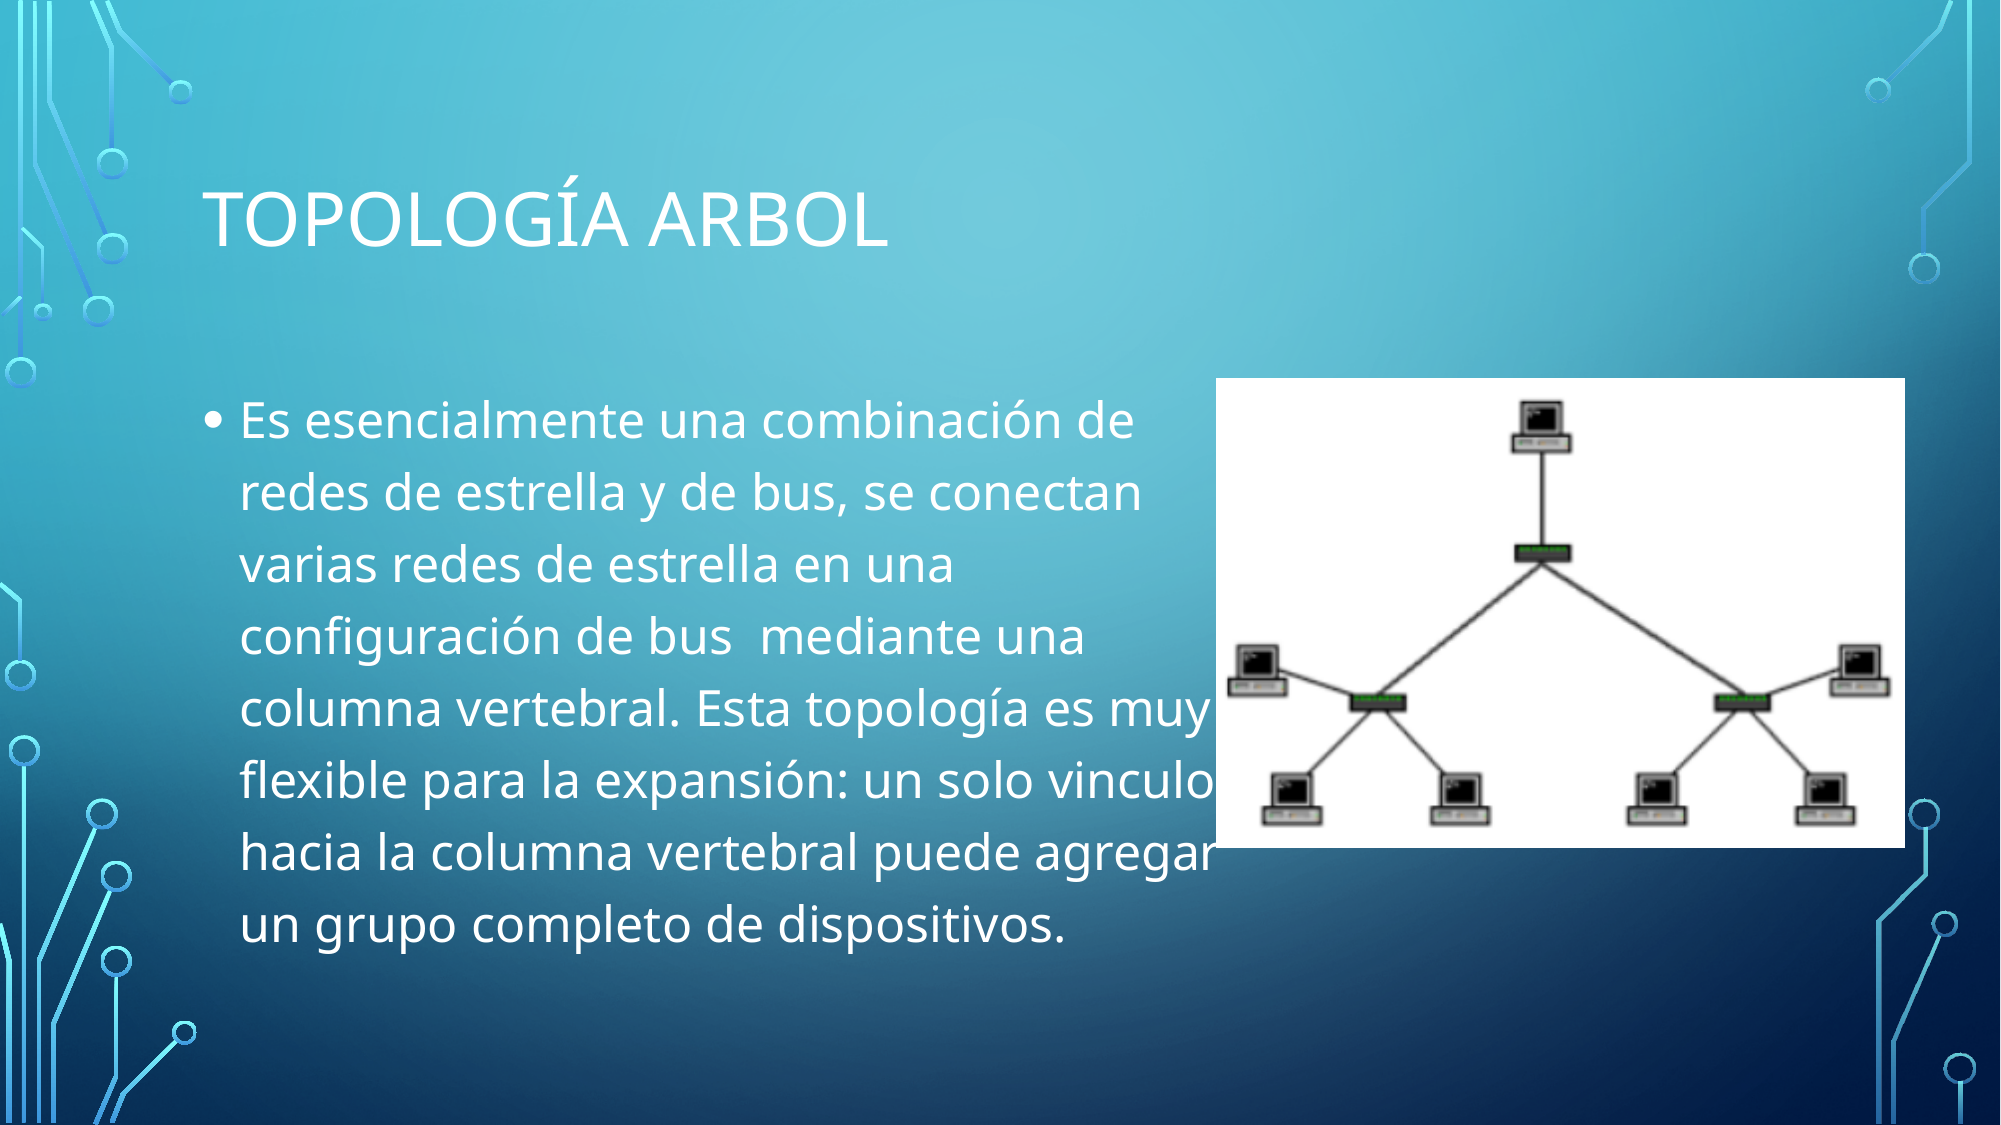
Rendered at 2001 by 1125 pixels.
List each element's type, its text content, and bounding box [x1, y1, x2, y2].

picture [1215, 377, 1906, 849]
list Es esencialmente una combinación de redes de estrella y de bus, se conectan varias redes de estrella en una configuración de bus mediante una columna vertebral. Esta topología es muy flexible para la expansión: un solo vinculo hacia la columna vertebral puede agregar un grupo completo de dispositivos. [187, 369, 1242, 1078]
title Topología arbol [187, 101, 1813, 344]
